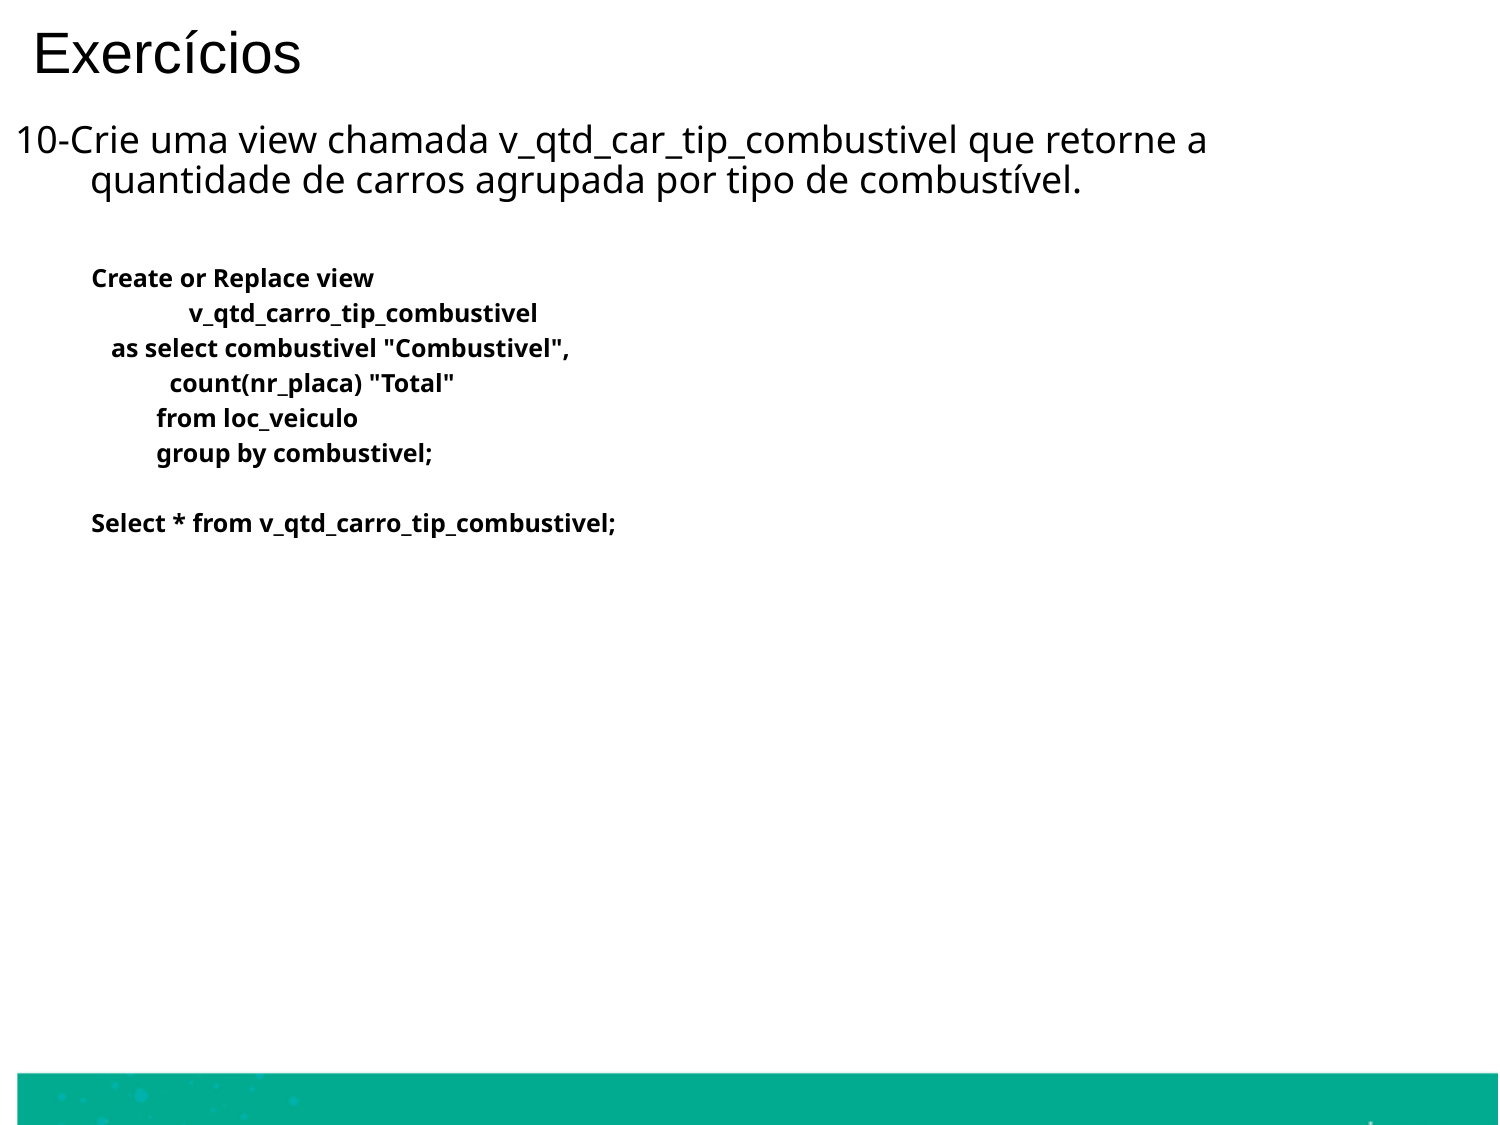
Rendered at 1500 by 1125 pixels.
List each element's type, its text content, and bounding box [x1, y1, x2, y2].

picture [2, 0, 1498, 1125]
list 10-Crie uma view chamada v_qtd_car_tip_combustivel que retorne a quantidade de carros agrupada por tipo de combustível. [0, 113, 1436, 421]
text_box Create or Replace view v_qtd_carro_tip_combustivel as select combustivel "Combustivel", count(nr_placa) "Total" from loc_veiculo group by combustivel; Select * from v_qtd_carro_tip_combustivel; [76, 255, 1424, 870]
title Exercícios [17, 7, 1117, 93]
